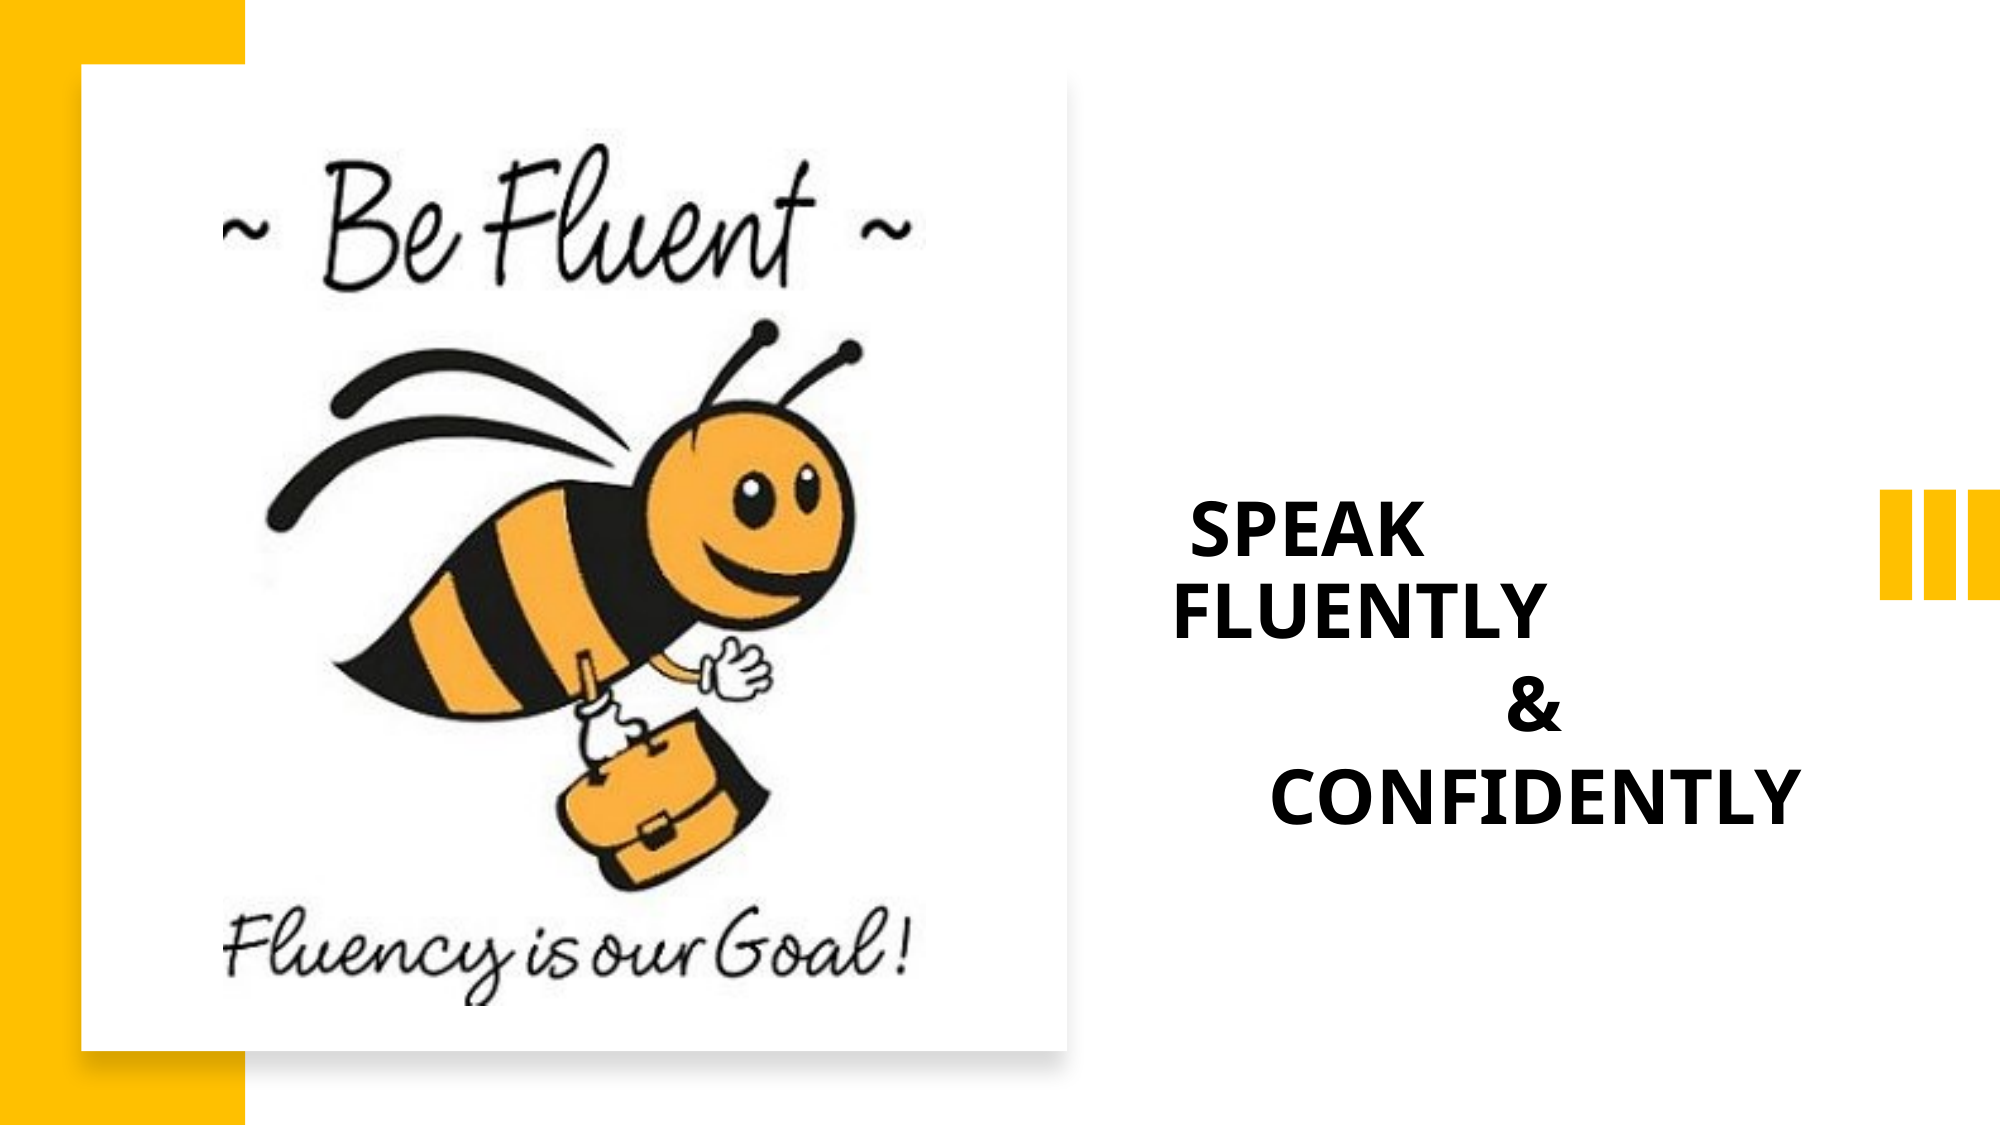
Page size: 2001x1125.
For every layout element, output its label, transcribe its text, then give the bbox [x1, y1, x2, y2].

picture [223, 109, 926, 1006]
text_box Speak Fluently & Confidently [1155, 482, 1818, 875]
text_box [0, 0, 246, 1125]
text_box [246, 0, 2000, 1125]
text_box [80, 63, 1068, 1052]
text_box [1879, 489, 2000, 601]
